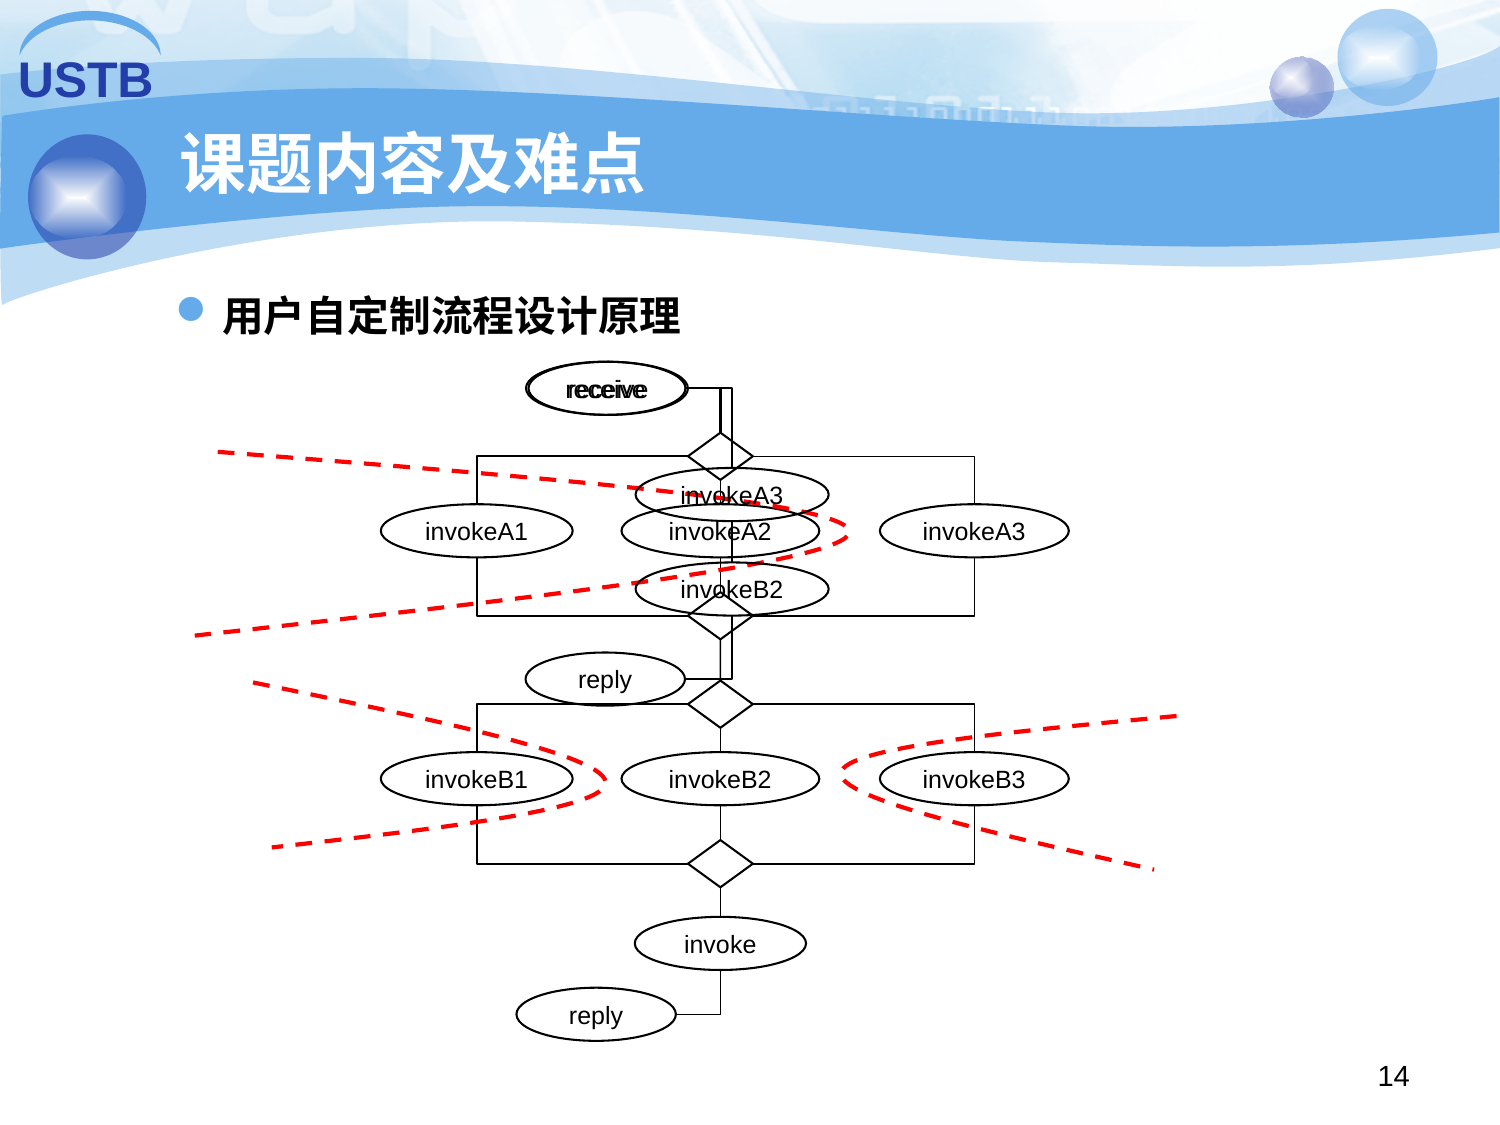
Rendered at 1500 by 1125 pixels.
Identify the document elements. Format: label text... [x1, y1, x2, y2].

text_box invoke [632, 914, 809, 973]
text_box [75, 125, 1446, 260]
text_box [476, 455, 520, 505]
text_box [552, 728, 612, 941]
text_box [686, 840, 750, 889]
title 课题内容及难点 [164, 105, 1278, 218]
text_box invokeA3 [877, 502, 1071, 560]
text_box 用户自定制流程设计原理 [160, 257, 1399, 348]
slide_number 14 [1074, 1049, 1426, 1103]
text_box reply [514, 985, 675, 1043]
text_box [752, 805, 975, 864]
text_box [194, 449, 520, 638]
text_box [525, 361, 829, 706]
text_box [2, 10, 181, 116]
text_box [840, 713, 1177, 872]
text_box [476, 703, 689, 753]
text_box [675, 969, 721, 1015]
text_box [835, 557, 975, 617]
text_box [252, 680, 547, 850]
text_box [752, 703, 975, 753]
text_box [835, 455, 975, 505]
picture [0, 0, 1500, 105]
text_box [697, 714, 743, 730]
text_box [835, 518, 850, 546]
text_box invokeB2 [619, 750, 822, 808]
